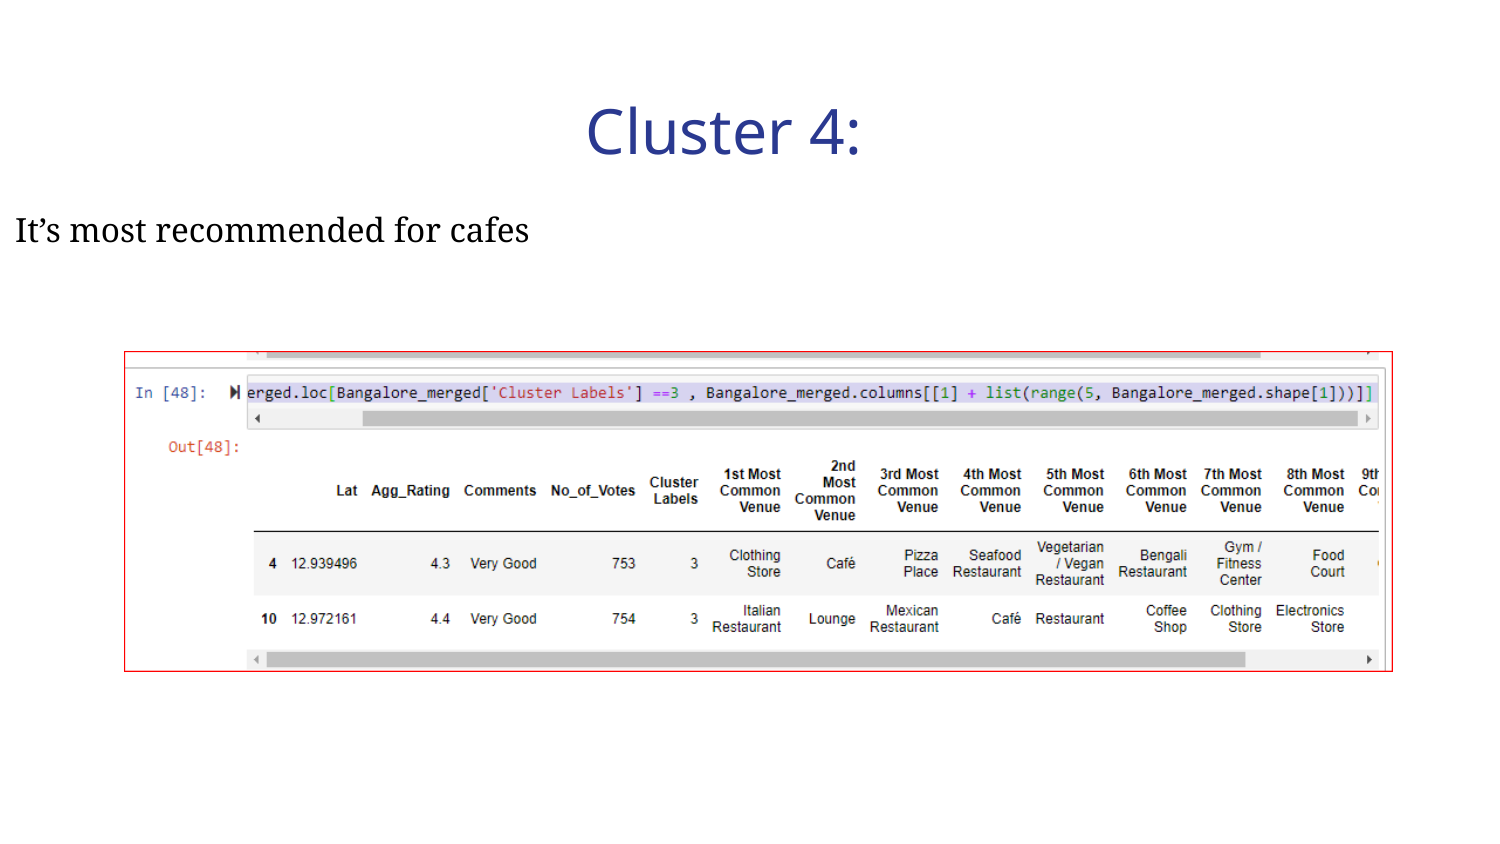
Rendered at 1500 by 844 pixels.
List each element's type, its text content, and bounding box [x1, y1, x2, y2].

picture [123, 351, 1394, 672]
text_box Cluster 4: [65, 88, 1383, 193]
text_box It’s most recommended for cafes [0, 193, 1500, 352]
